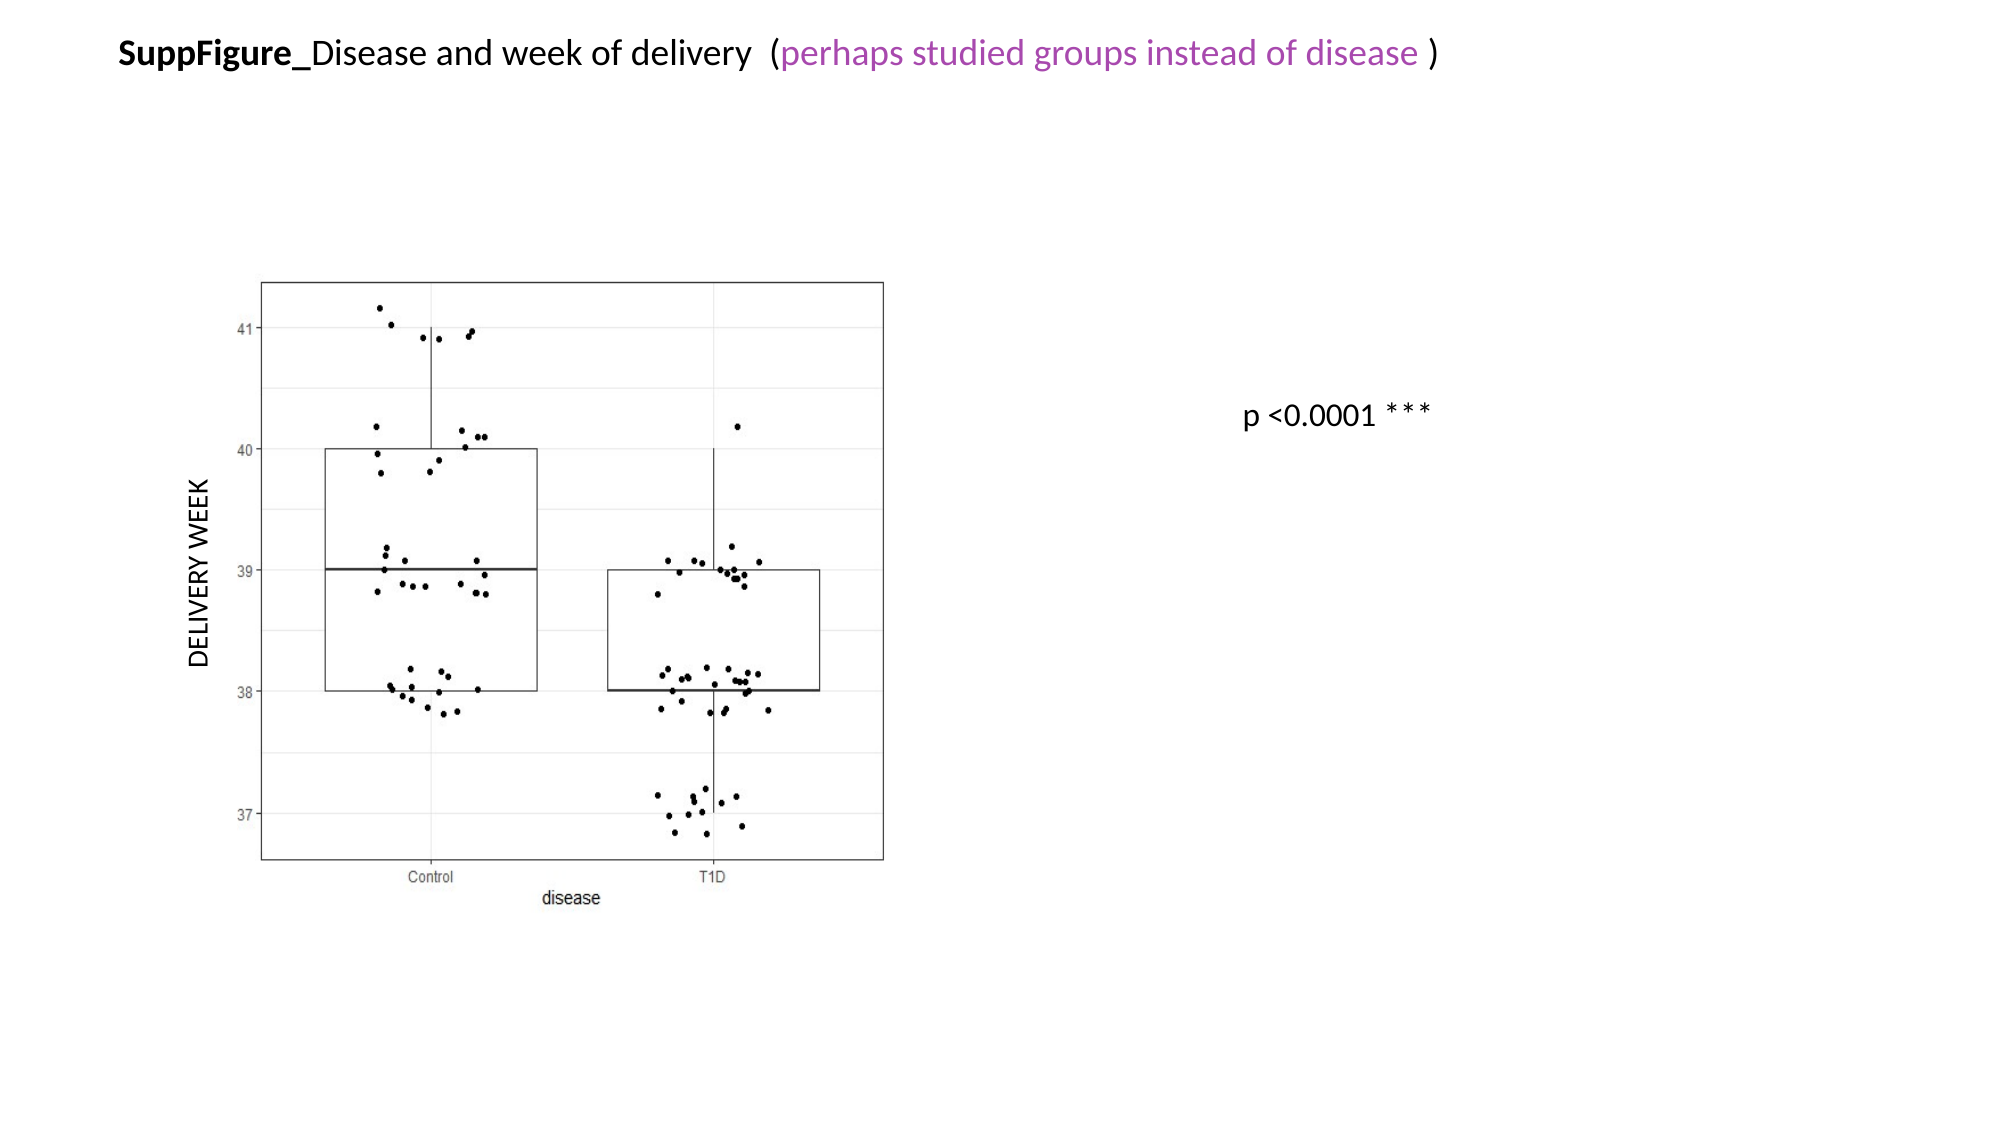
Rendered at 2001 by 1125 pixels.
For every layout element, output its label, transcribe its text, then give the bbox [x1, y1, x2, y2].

picture [237, 273, 892, 916]
text_box p <0.0001 *** [1227, 385, 1448, 441]
text_box SuppFigure_Disease and week of delivery (perhaps studied groups instead of disease ) [103, 20, 1897, 80]
text_box DELIVERY WEEK [170, 297, 221, 683]
